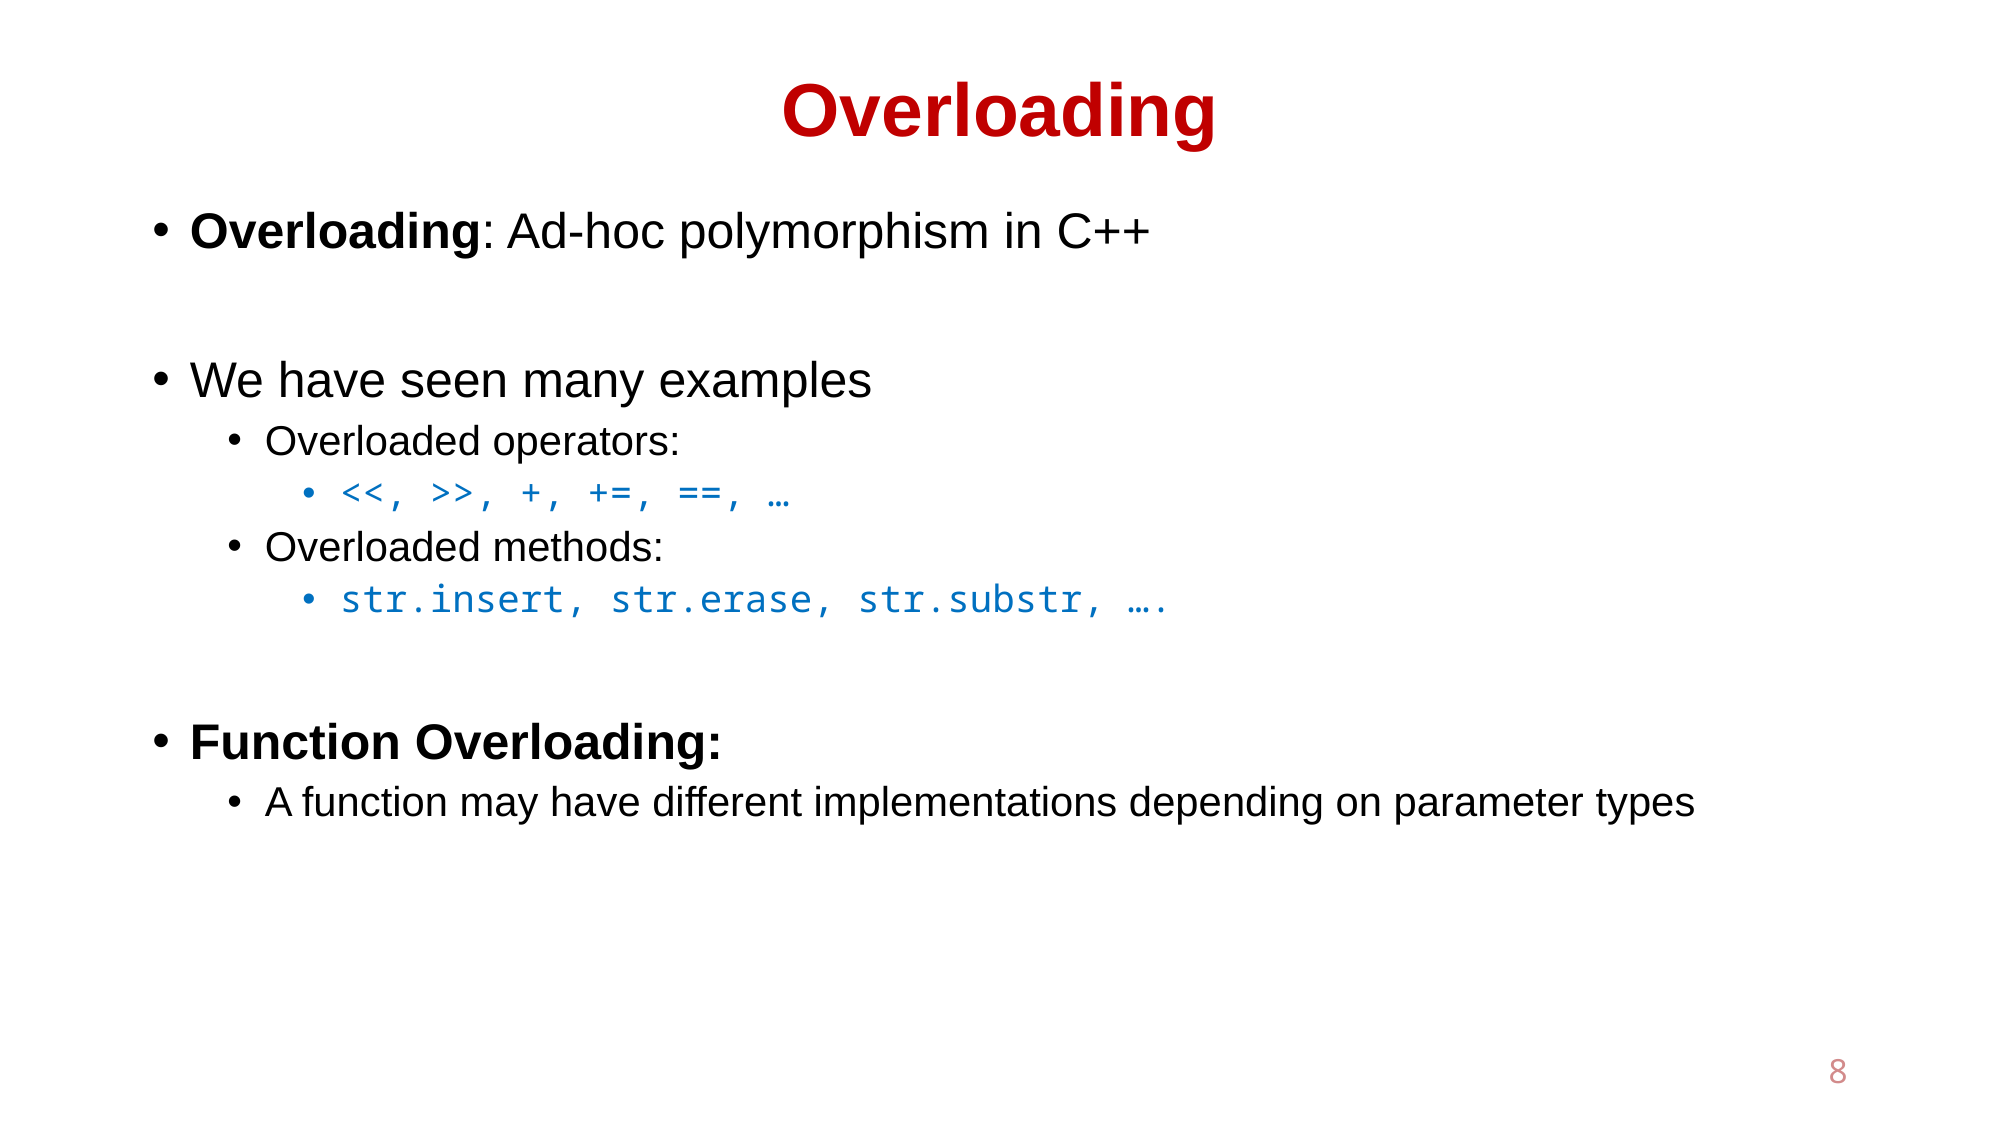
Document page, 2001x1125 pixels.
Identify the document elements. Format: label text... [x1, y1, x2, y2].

slide_number 8 [1412, 1042, 1863, 1103]
list Overloading: Ad-hoc polymorphism in C++ We have seen many examples Overloaded operators: <<, >>, +, +=, ==, … Overloaded methods: str.insert, str.erase, str.substr, …. Function Overloading: A function may have different implementations depending on parameter types [137, 197, 1863, 1025]
title Overloading [137, 59, 1863, 166]
